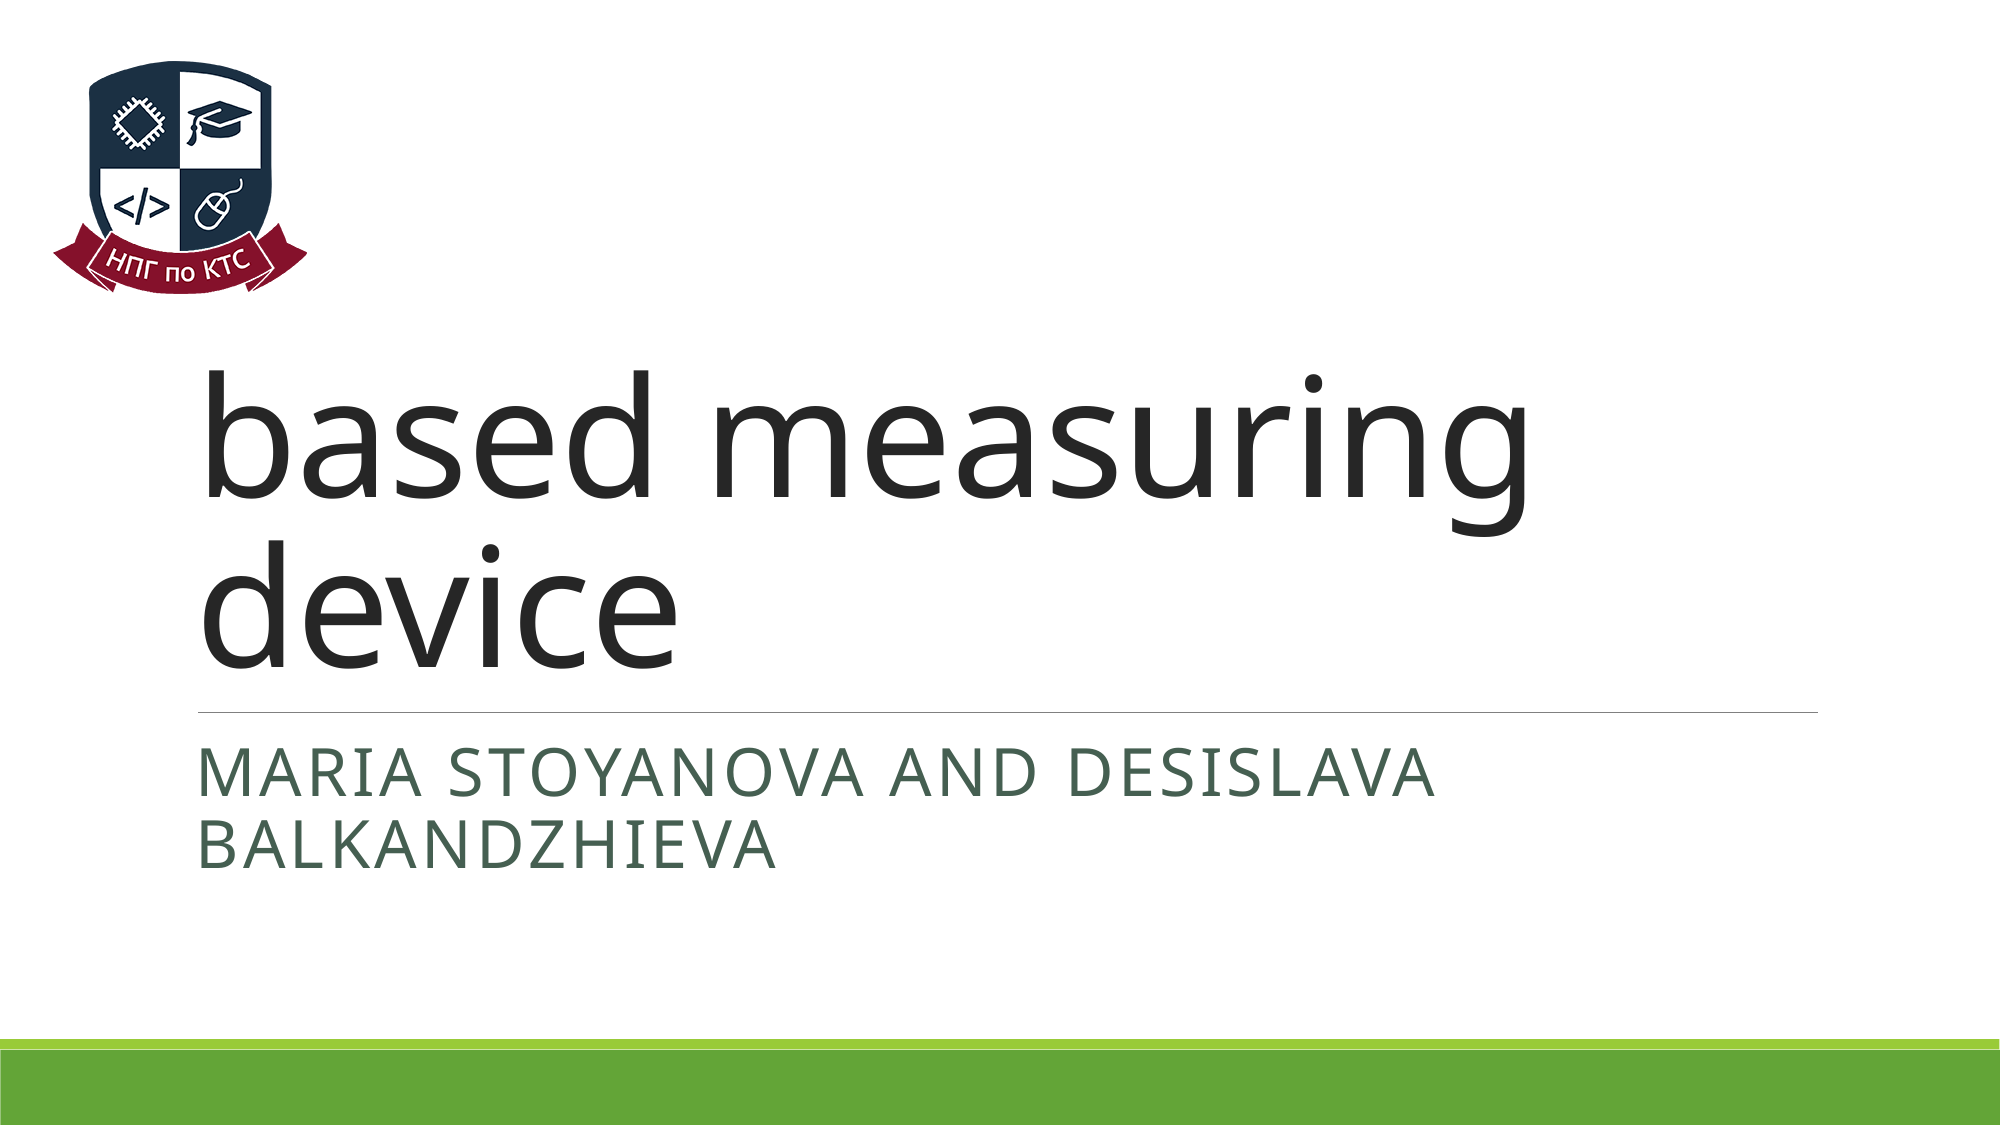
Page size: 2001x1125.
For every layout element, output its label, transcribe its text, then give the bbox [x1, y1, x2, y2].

title based measuring device [180, 124, 1830, 710]
subtitle MARIA STOYANOVA AND DESISLAVA BALKANDZHIEVA [180, 730, 1831, 919]
picture [52, 60, 308, 294]
